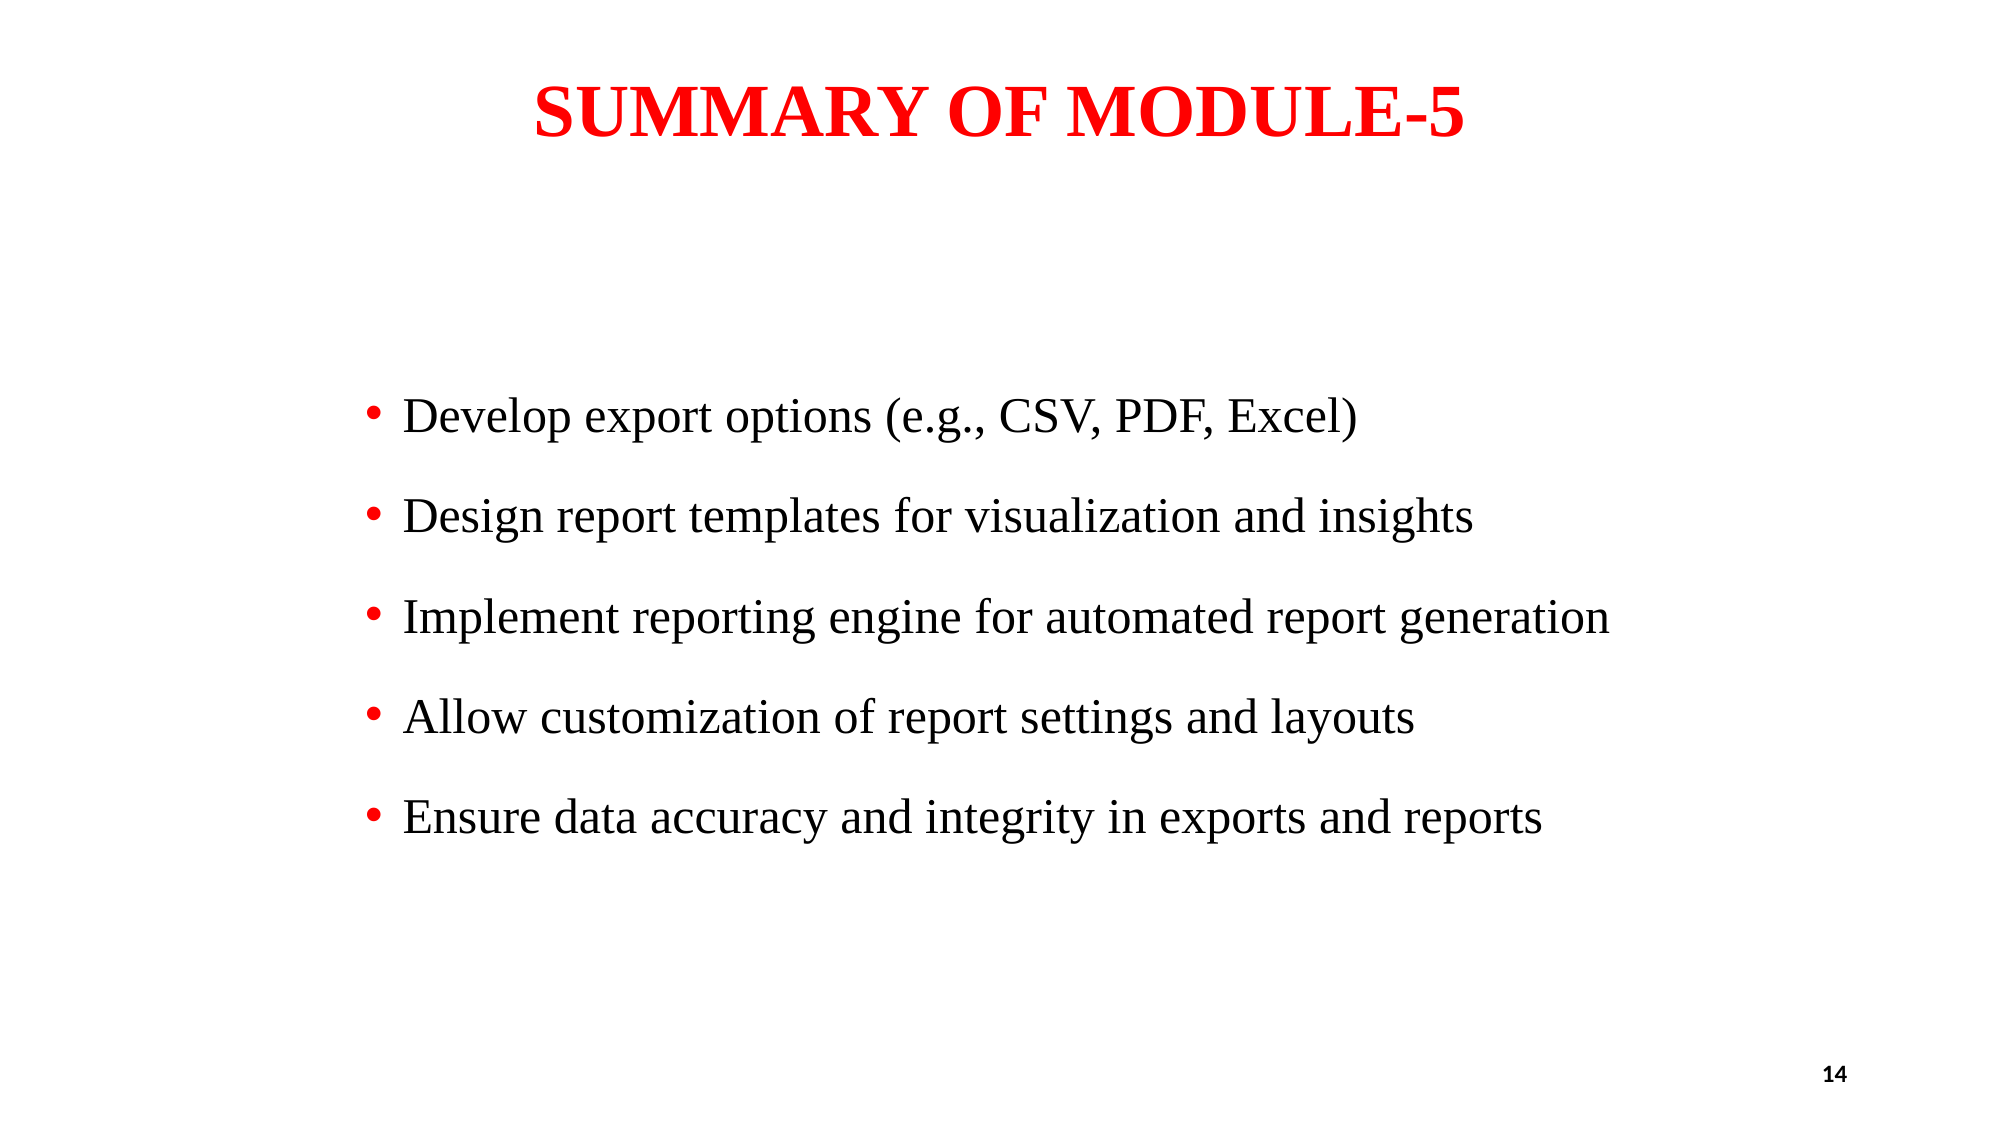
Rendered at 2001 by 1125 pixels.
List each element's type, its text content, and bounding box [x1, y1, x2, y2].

title SUMMARY OF MODULE-5 [0, 55, 2000, 168]
list Develop export options (e.g., CSV, PDF, Excel) Design report templates for visualization and insights Implement reporting engine for automated report generation Allow customization of report settings and layouts Ensure data accuracy and integrity in exports and reports [125, 274, 1850, 989]
slide_number 14 [1412, 1042, 1863, 1103]
